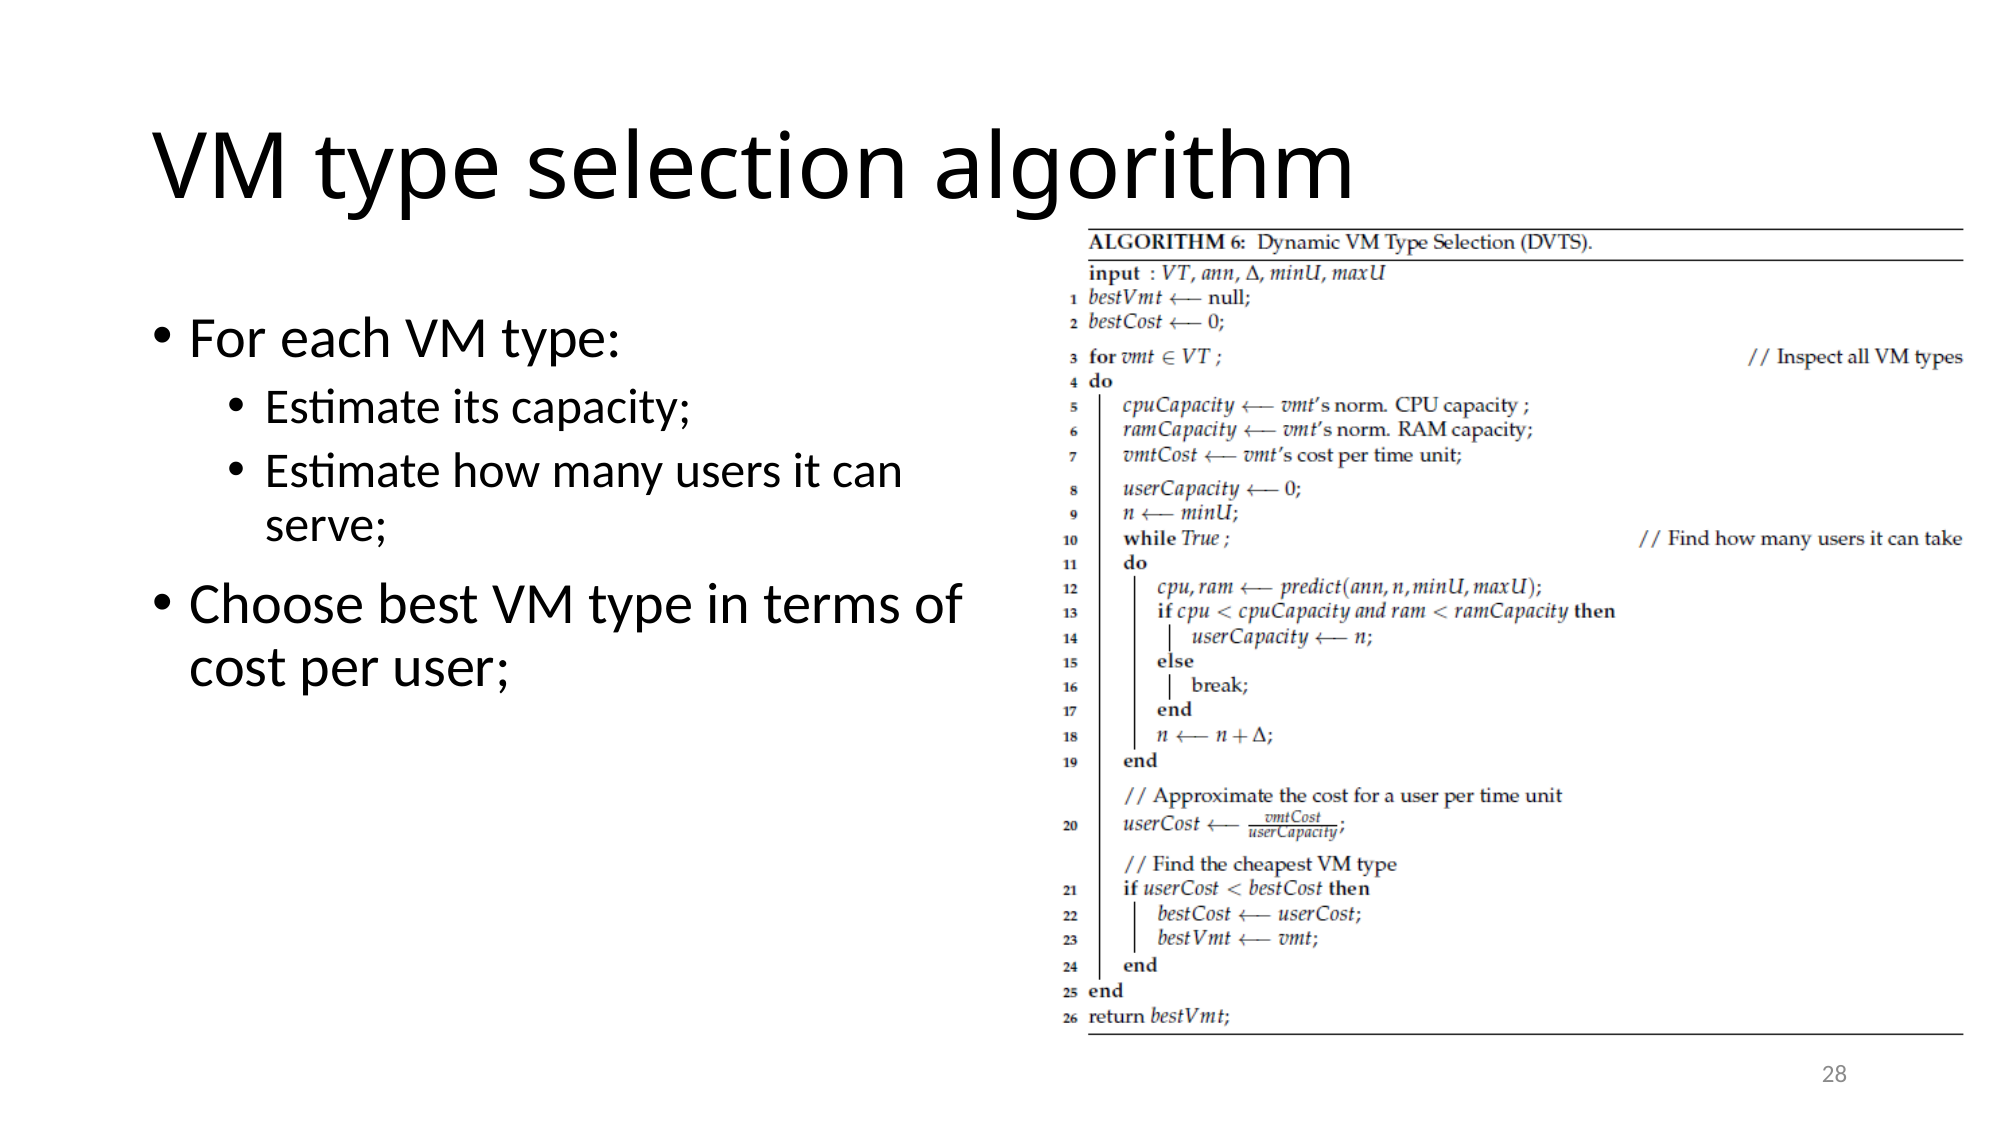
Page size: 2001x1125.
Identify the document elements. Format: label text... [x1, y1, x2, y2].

title VM type selection algorithm [137, 59, 1863, 278]
picture [1056, 210, 1977, 1058]
list For each VM type: Estimate its capacity; Estimate how many users it can serve; Choose best VM type in terms of cost per user; [137, 299, 1043, 1014]
slide_number 28 [1412, 1058, 1863, 1103]
